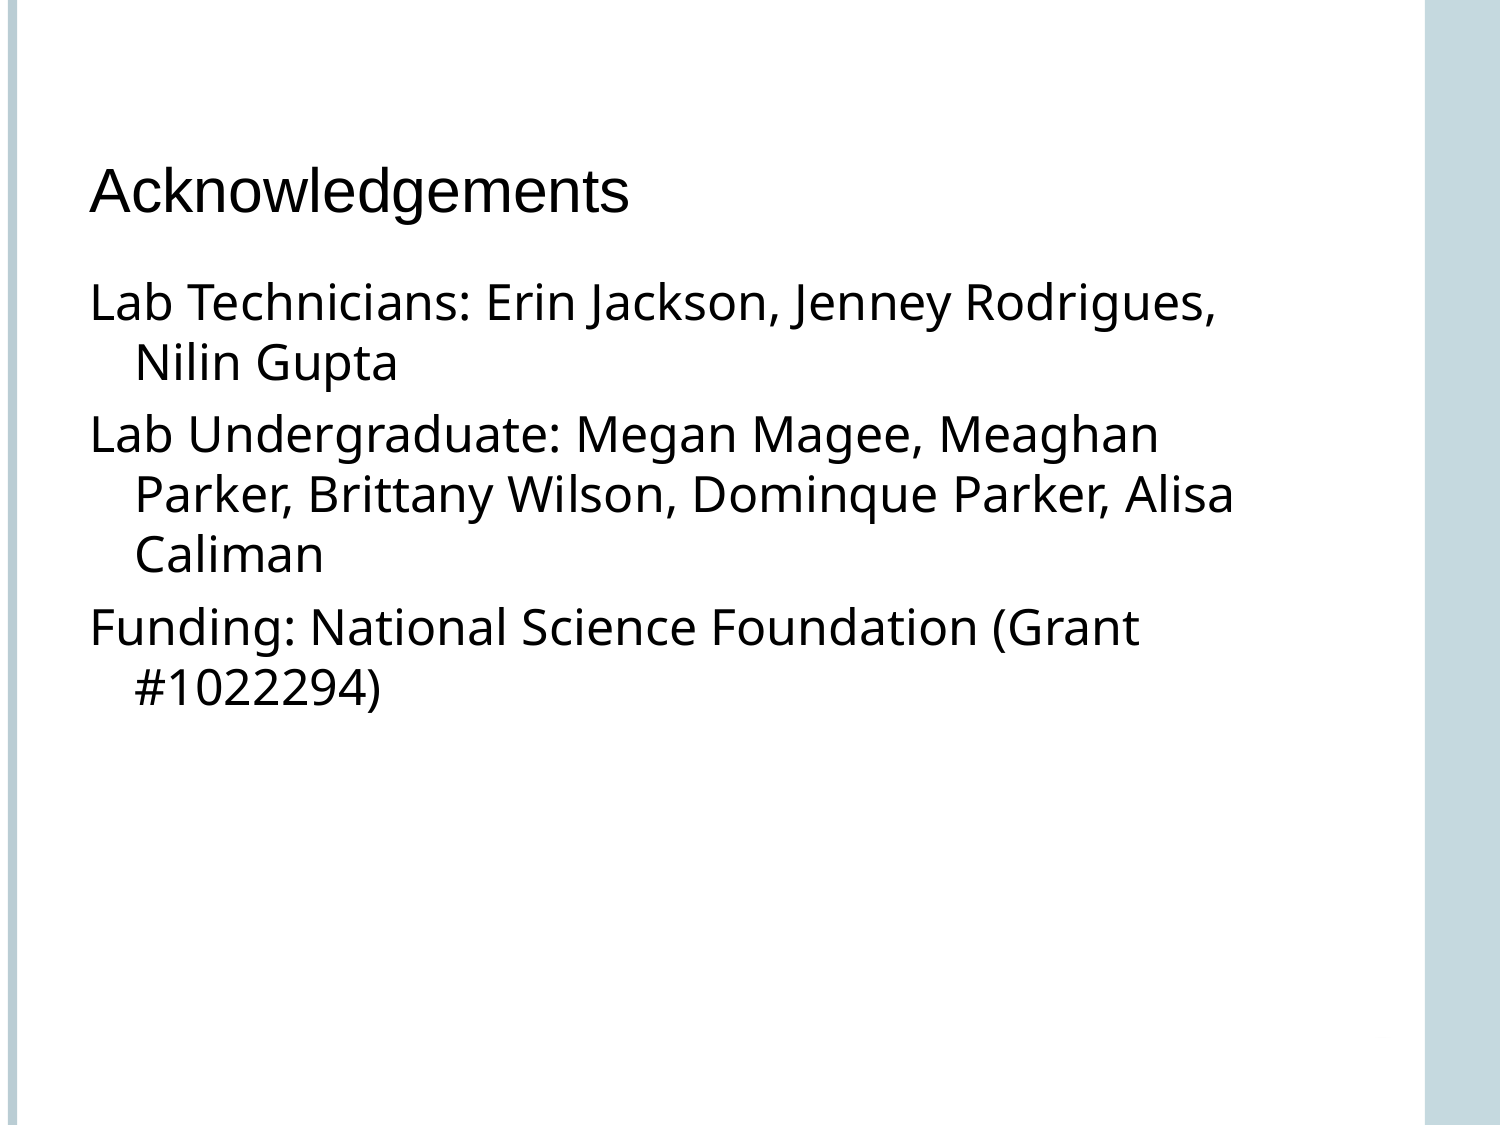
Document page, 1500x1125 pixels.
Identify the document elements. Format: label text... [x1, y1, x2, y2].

title Acknowledgements [75, 45, 1300, 233]
list Lab Technicians: Erin Jackson, Jenney Rodrigues, Nilin Gupta Lab Undergraduate: Megan Magee, Meaghan Parker, Brittany Wilson, Dominque Parker, Alisa Caliman Funding: National Science Foundation (Grant #1022294) [75, 262, 1300, 1062]
